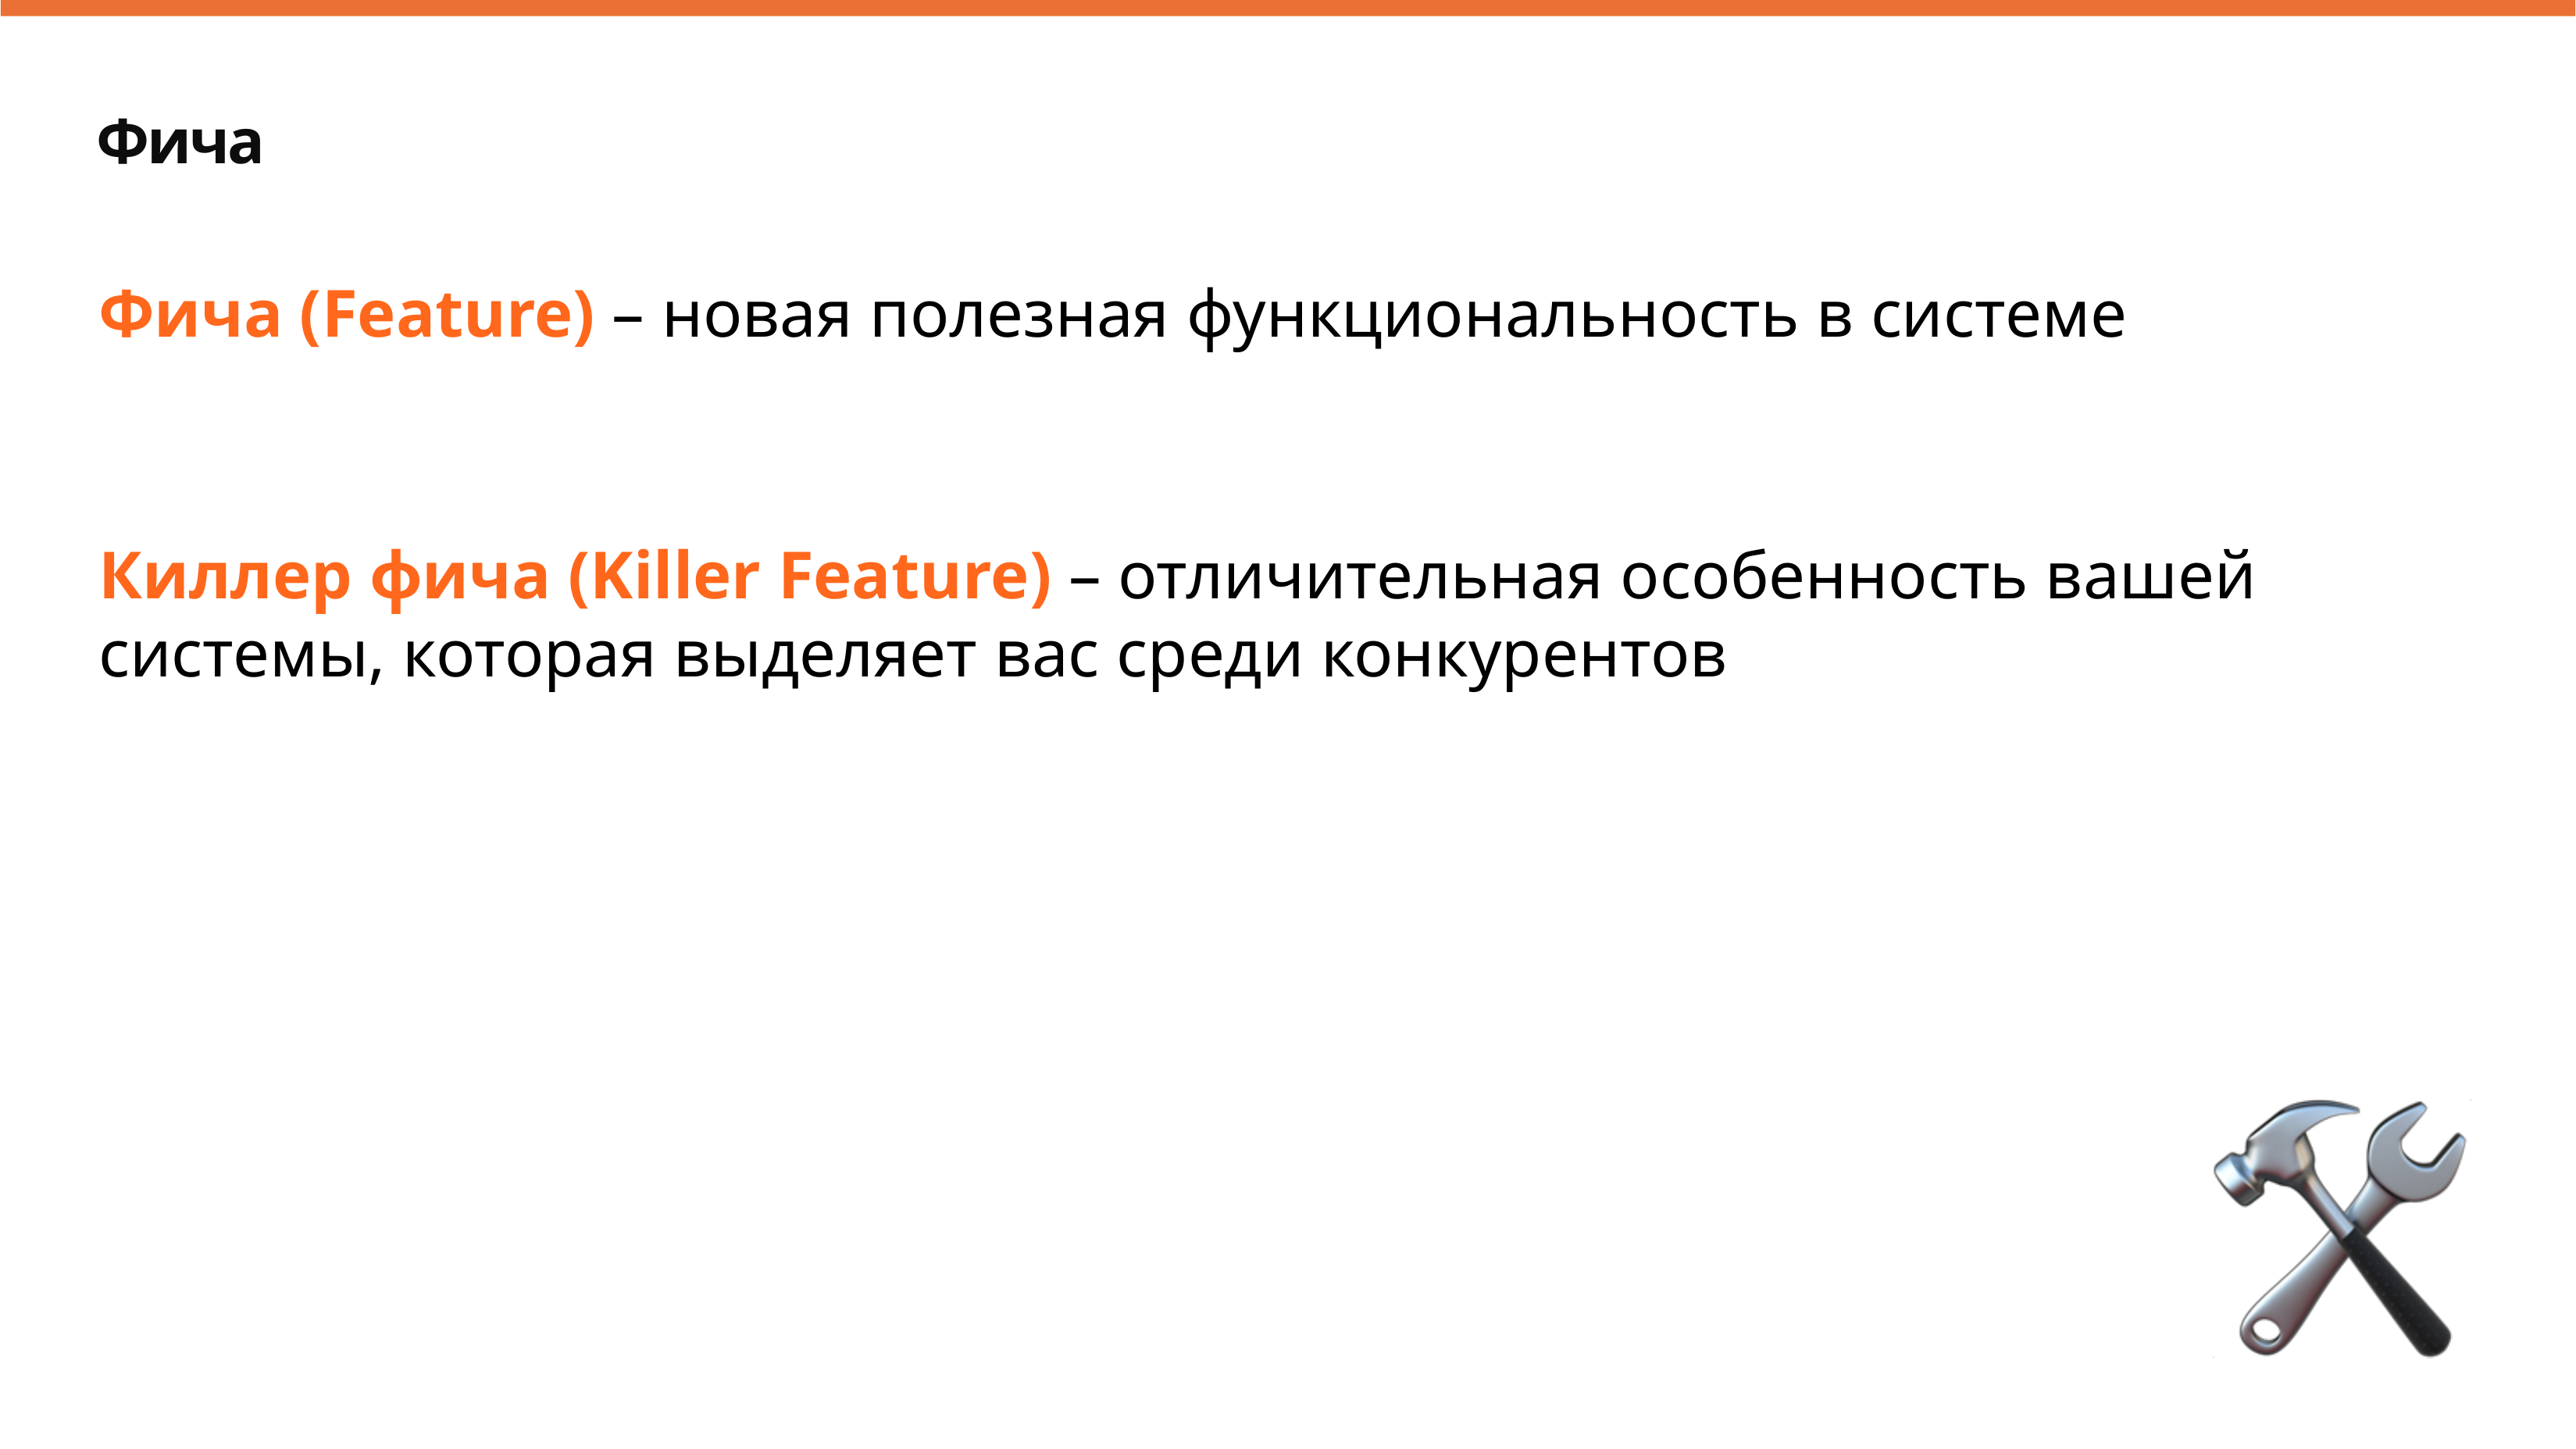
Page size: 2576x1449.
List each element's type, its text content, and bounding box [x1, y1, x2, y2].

picture [2213, 1099, 2472, 1358]
text_box Фича (Feature) – новая полезная функциональность в системе [87, 266, 2455, 356]
list Фича [86, 91, 1888, 205]
text_box Киллер фича (Killer Feature) – отличительная особенность вашей системы, которая выделяет вас среди конкурентов [87, 527, 2472, 696]
